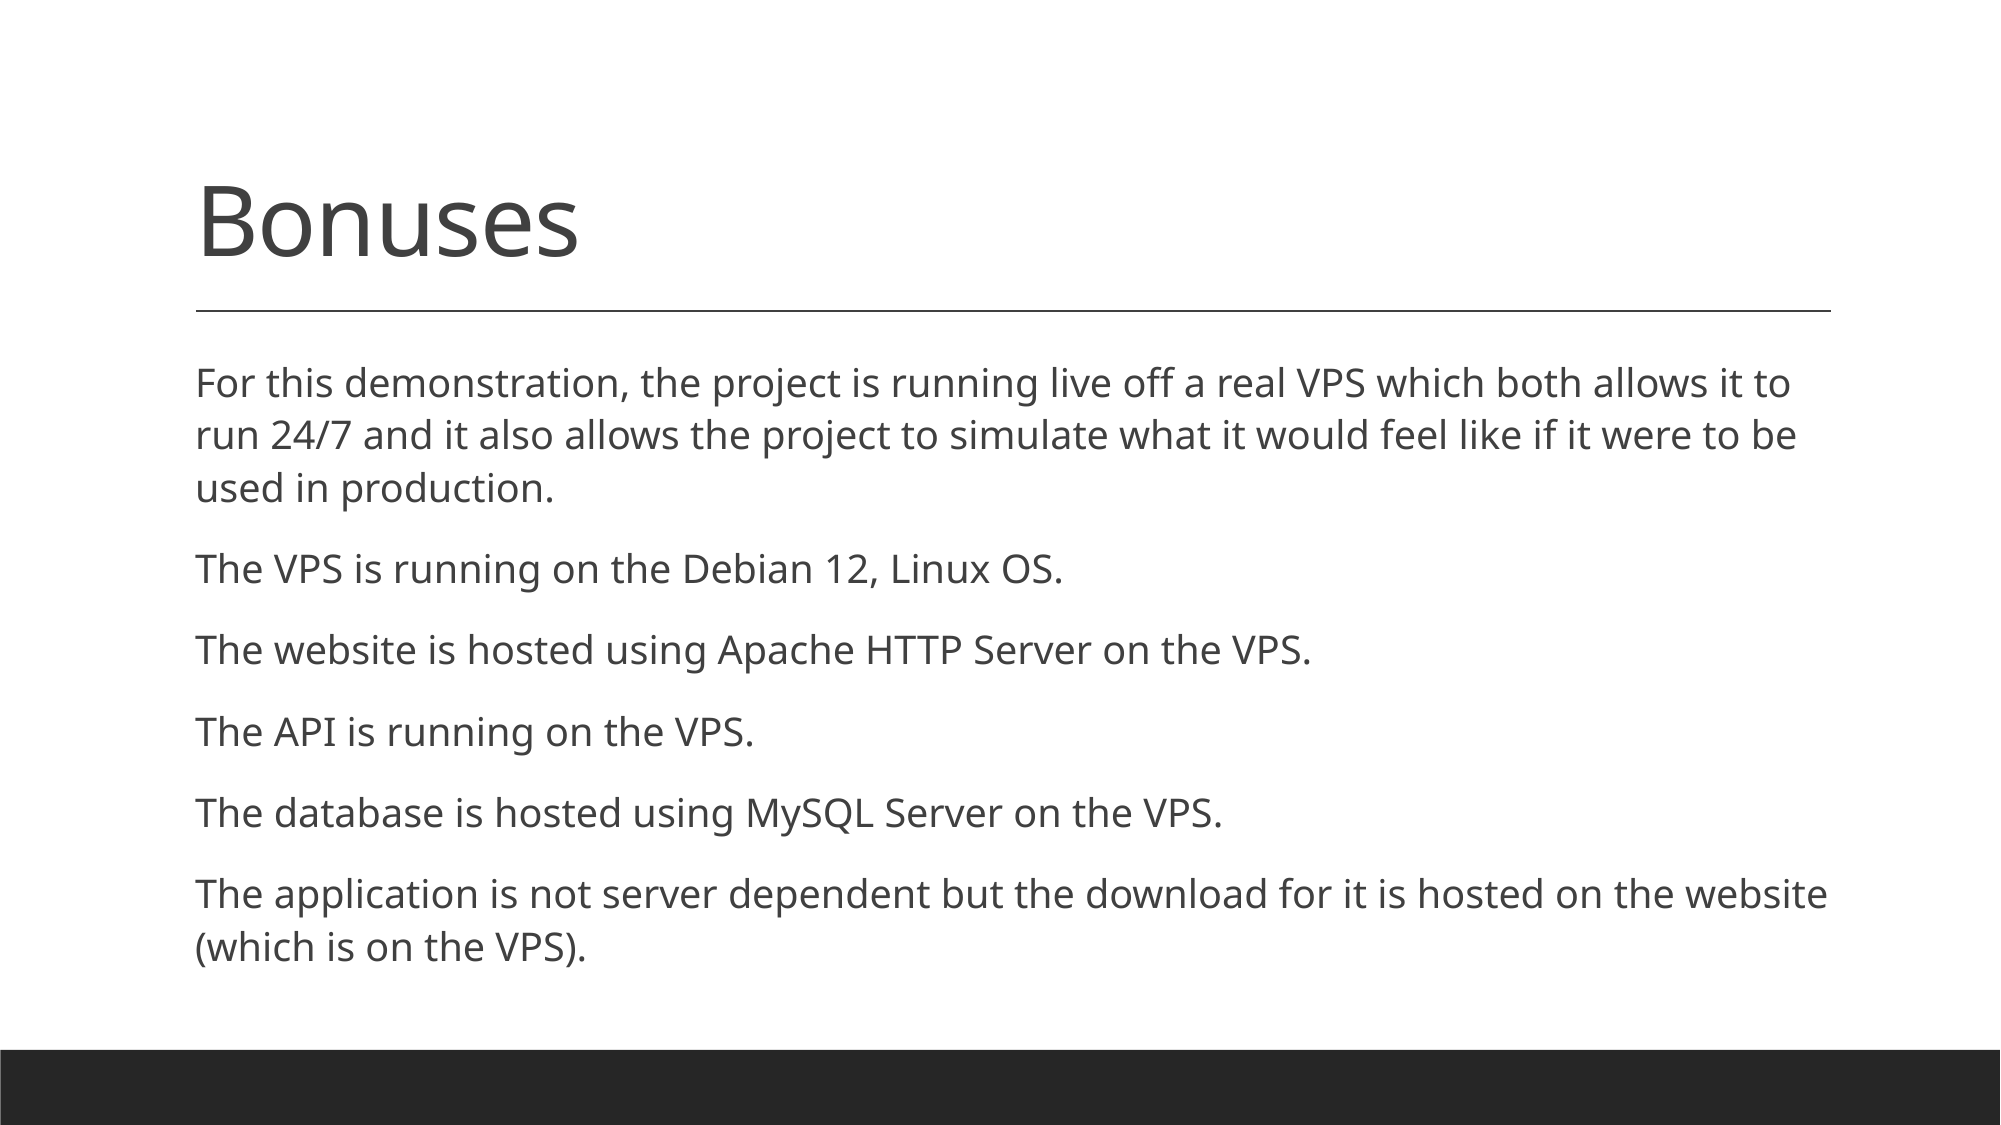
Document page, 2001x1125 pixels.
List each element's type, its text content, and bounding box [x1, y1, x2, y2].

title Bonuses [180, 47, 1830, 285]
list For this demonstration, the project is running live off a real VPS which both allows it to run 24/7 and it also allows the project to simulate what it would feel like if it were to be used in production. The VPS is running on the Debian 12, Linux OS. The website is hosted using Apache HTTP Server on the VPS. The API is running on the VPS. The database is hosted using MySQL Server on the VPS. The application is not server dependent but the download for it is hosted on the website (which is on the VPS). [180, 345, 1830, 963]
